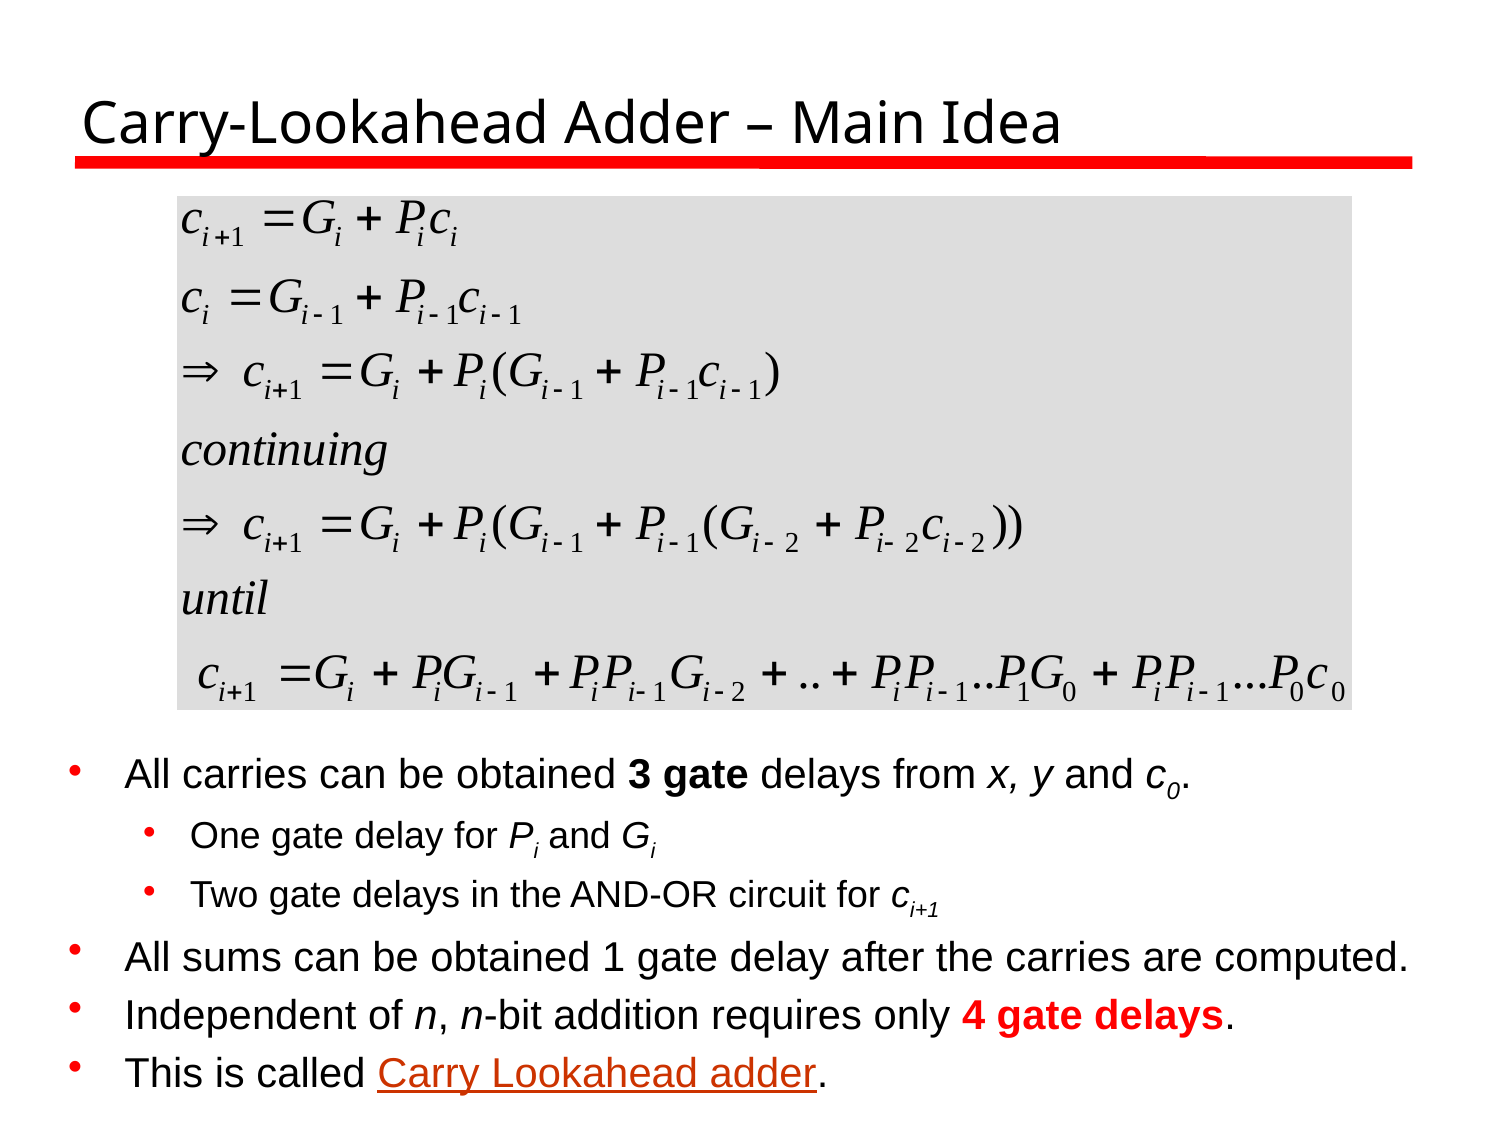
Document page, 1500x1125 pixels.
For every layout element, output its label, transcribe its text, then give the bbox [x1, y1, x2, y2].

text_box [176, 196, 1352, 710]
title Carry-Lookahead Adder – Main Idea [66, 24, 1413, 163]
list All carries can be obtained 3 gate delays from x, y and c0. One gate delay for Pi and Gi Two gate delays in the AND-OR circuit for ci+1 All sums can be obtained 1 gate delay after the carries are computed. Independent of n, n-bit addition requires only 4 gate delays. This is called Carry Lookahead adder. [53, 739, 1447, 1125]
